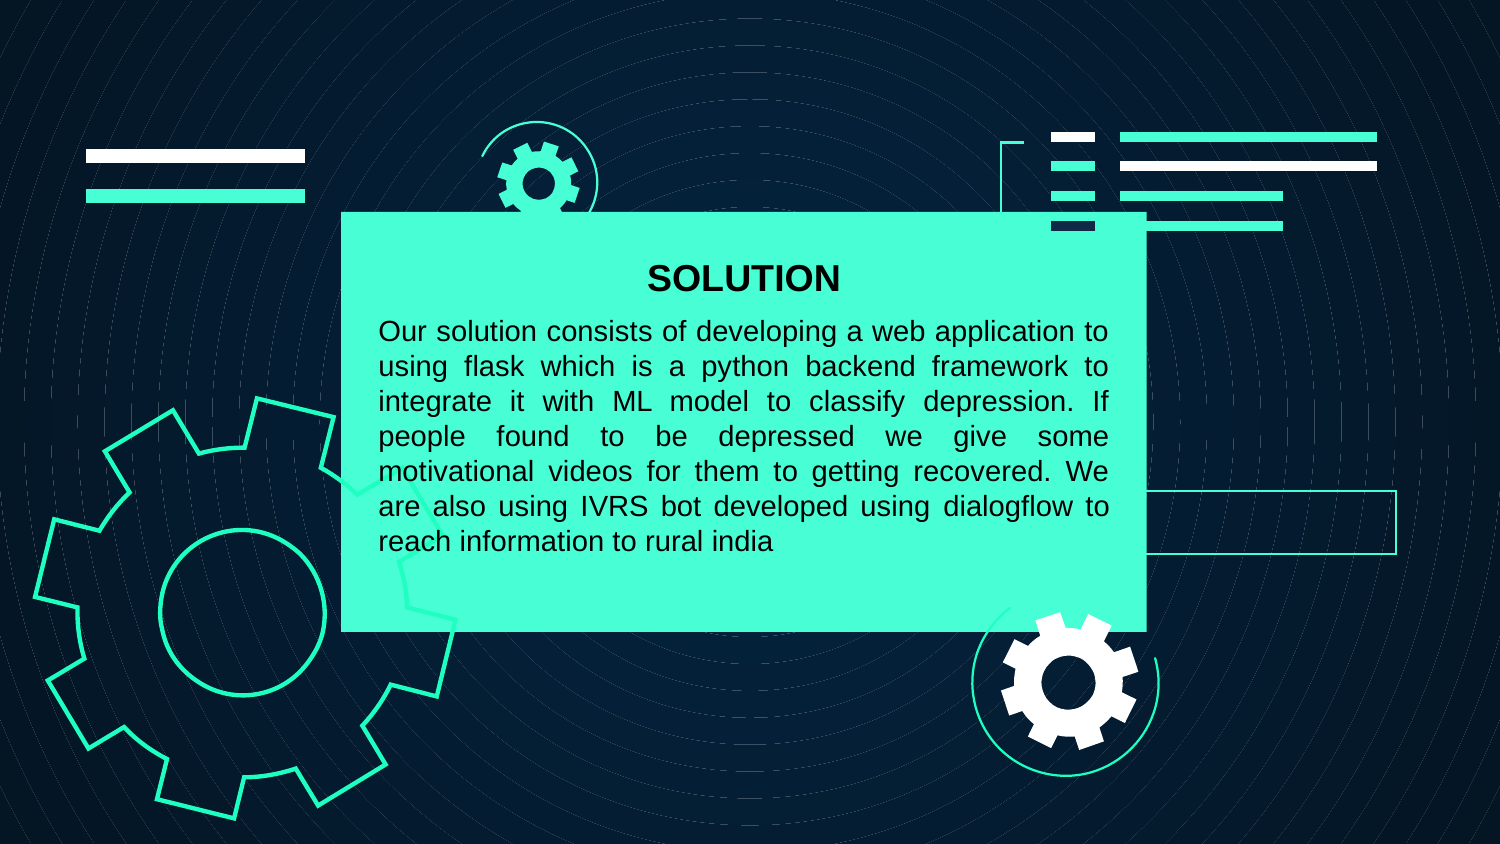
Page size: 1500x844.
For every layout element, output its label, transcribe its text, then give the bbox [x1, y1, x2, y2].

text_box [1050, 161, 1095, 172]
text_box [1120, 221, 1283, 231]
text_box [1120, 161, 1378, 172]
text_box [497, 141, 580, 224]
text_box [1050, 131, 1095, 142]
text_box [1050, 191, 1095, 201]
text_box [1050, 221, 1095, 231]
text_box [1000, 612, 1139, 751]
text_box Our solution consists of developing a web application to using flask which is a python backend framework to integrate it with ML model to classify depression. If people found to be depressed we give some motivational videos for them to getting recovered. We are also using IVRS bot developed using dialogflow to reach information to rural india [363, 304, 1125, 565]
text_box [85, 189, 305, 203]
text_box [1120, 131, 1378, 142]
text_box [1120, 191, 1283, 201]
text_box [85, 149, 305, 163]
text_box SOLUTION [386, 246, 1102, 304]
